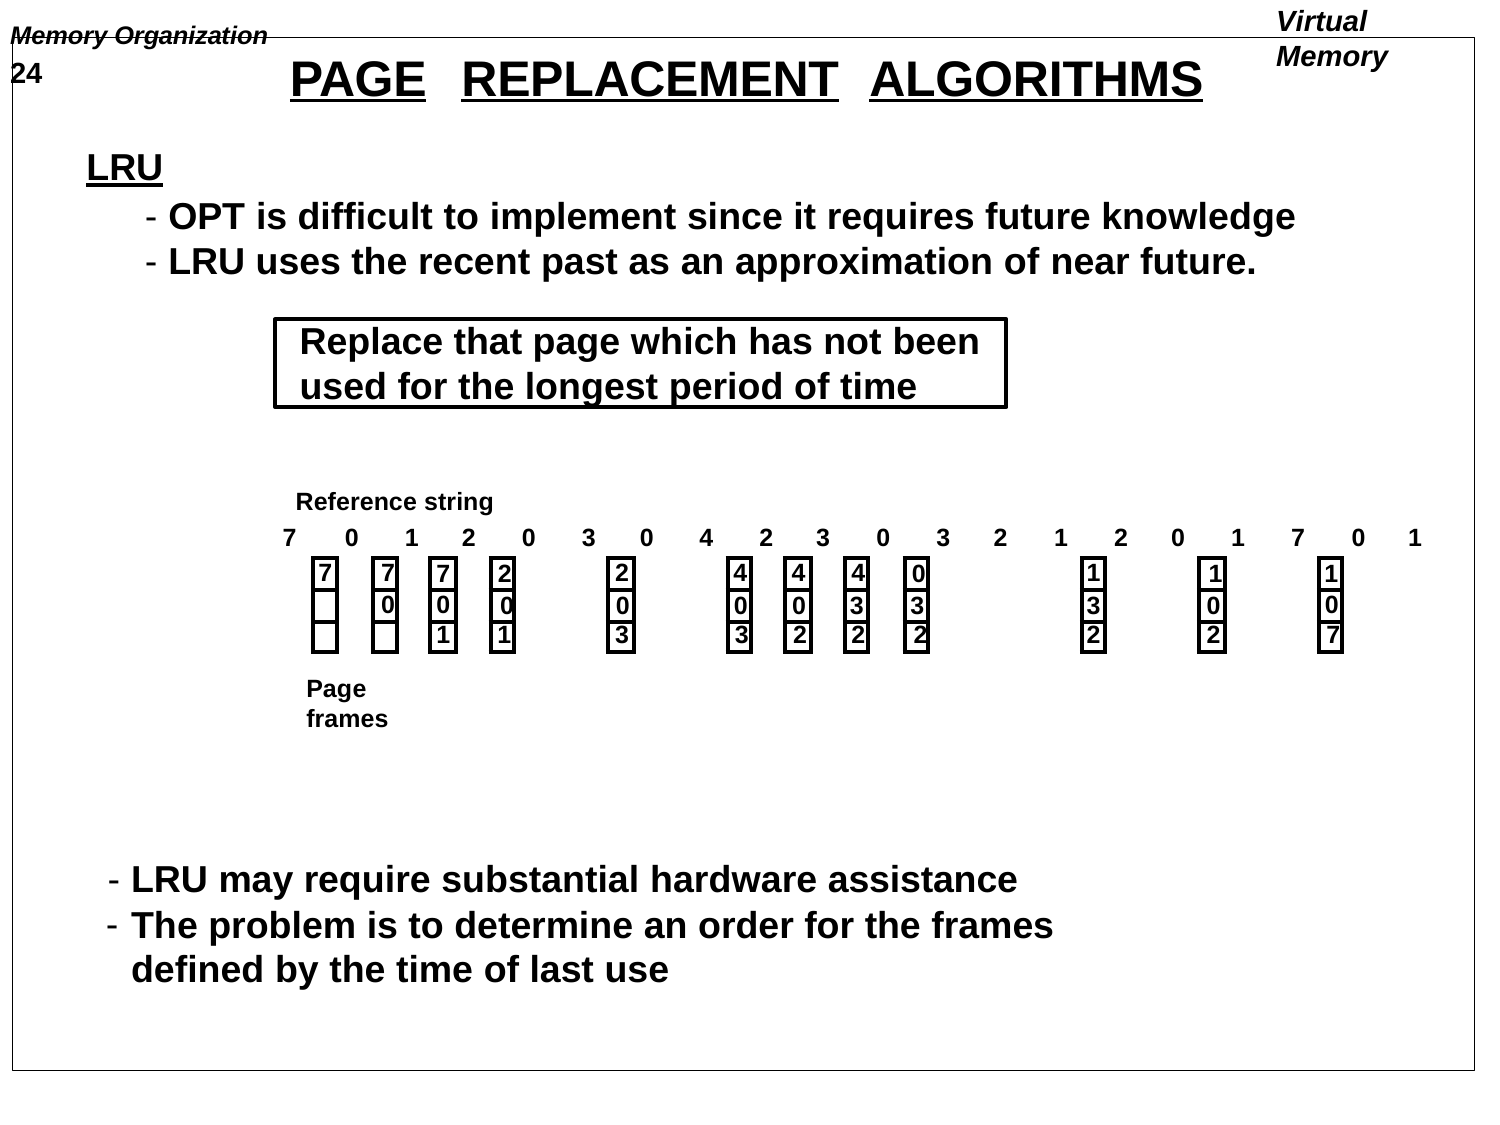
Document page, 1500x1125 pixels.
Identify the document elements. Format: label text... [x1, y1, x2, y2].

table_cell 0 [1321, 592, 1340, 620]
table_header 2 [610, 560, 632, 588]
table_cell 2 [1201, 624, 1223, 650]
table_cell 2 [1084, 624, 1103, 650]
table_cell 2 [787, 624, 809, 650]
table_header 1 [1201, 560, 1223, 588]
table_cell 3 [610, 624, 632, 650]
table_cell 0 [493, 592, 512, 620]
table_header 0 [907, 560, 926, 588]
table_cell [375, 624, 395, 650]
table_cell 1 [493, 624, 512, 650]
table_header 1 [1084, 560, 1103, 588]
table_cell 0 [432, 592, 454, 620]
text_box LRU OPT is difficult to implement since it requires future knowledge LRU uses the recent past as an approximation of near future. [84, 137, 1297, 283]
table_cell 3 [730, 624, 749, 650]
table_cell 0 [1201, 592, 1223, 620]
table_header 2 [493, 560, 512, 588]
table_cell 0 [730, 592, 749, 620]
table_header 4 [787, 560, 809, 588]
table_cell 3 [907, 592, 926, 620]
table_cell 2 [907, 624, 926, 650]
text_box Replace that page which has not been used for the longest period of time [274, 319, 1007, 408]
table_header 7 [375, 560, 395, 588]
table_header 4 [847, 560, 866, 588]
table_cell 1 [432, 624, 454, 650]
table_header 7 [432, 560, 454, 588]
table_cell 0 [610, 592, 632, 620]
table_cell 7 [1321, 624, 1340, 650]
table_cell [315, 592, 335, 620]
text_box Memory Organization 24 [8, 0, 753, 90]
title PAGE REPLACEMENT ALGORITHMS [287, 43, 1205, 137]
text_box Reference string 7 0 1 2 0 3 0 4 2 3 0 3 2 1 2 0 1 7 0 1 [280, 477, 1423, 552]
table_cell 3 [847, 592, 866, 620]
table_cell 2 [847, 624, 866, 650]
table_cell [315, 624, 335, 650]
text_box Virtual Memory [1273, 0, 1485, 72]
text_box [12, 37, 1475, 1071]
table_cell 0 [375, 592, 395, 620]
table_header 1 [1321, 560, 1340, 588]
table_cell 3 [1084, 592, 1103, 620]
table_header 7 [315, 560, 335, 588]
table_header 4 [730, 560, 749, 588]
text_box Page frames [304, 670, 456, 733]
table_cell 0 [787, 592, 809, 620]
text_box LRU may require substantial hardware assistance The problem is to determine an order for the frames defined by the time of last use [103, 853, 1055, 991]
